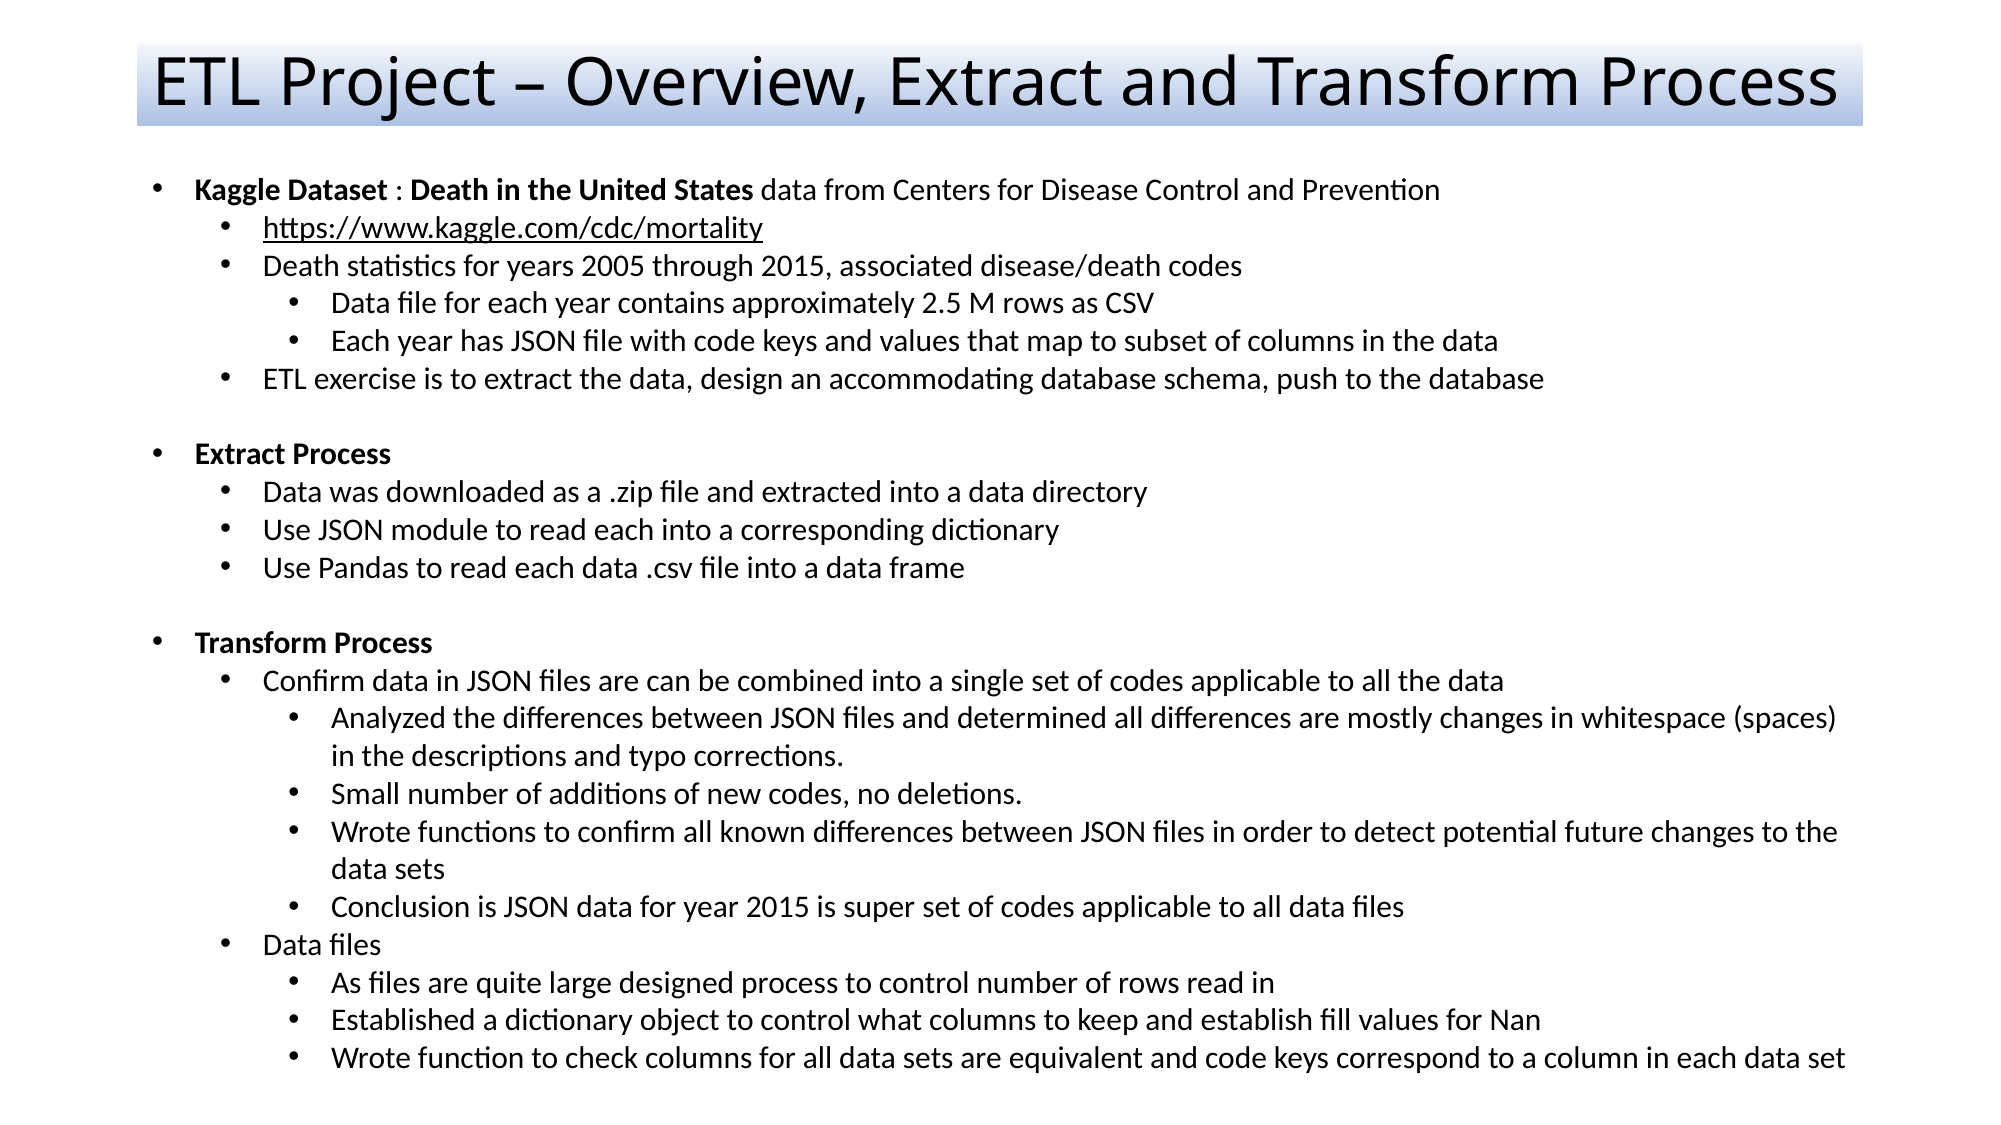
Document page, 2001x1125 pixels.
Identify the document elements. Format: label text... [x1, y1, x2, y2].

title ETL Project – Overview, Extract and Transform Process [137, 43, 1863, 126]
text_box Kaggle Dataset : Death in the United States data from Centers for Disease Control and Prevention https://www.kaggle.com/cdc/mortality Death statistics for years 2005 through 2015, associated disease/death codes Data file for each year contains approximately 2.5 M rows as CSV Each year has JSON file with code keys and values that map to subset of columns in the data ETL exercise is to extract the data, design an accommodating database schema, push to the database Extract Process Data was downloaded as a .zip file and extracted into a data directory Use JSON module to read each into a corresponding dictionary Use Pandas to read each data .csv file into a data frame Transform Process Confirm data in JSON files are can be combined into a single set of codes applicable to all the data Analyzed the differences between JSON files and determined all differences are mostly changes in whitespace (spaces) in the descriptions and typo corrections. Small number of additions of new codes, no deletions. Wrote functions to confirm all known differences between JSON files in order to detect potential future changes to the data sets Conclusion is JSON data for year 2015 is super set of codes applicable to all data files Data files As files are quite large designed process to control number of rows read in Established a dictionary object to control what columns to keep and establish fill values for Nan Wrote function to check columns for all data sets are equivalent and code keys correspond to a column in each data set [137, 161, 1878, 1099]
